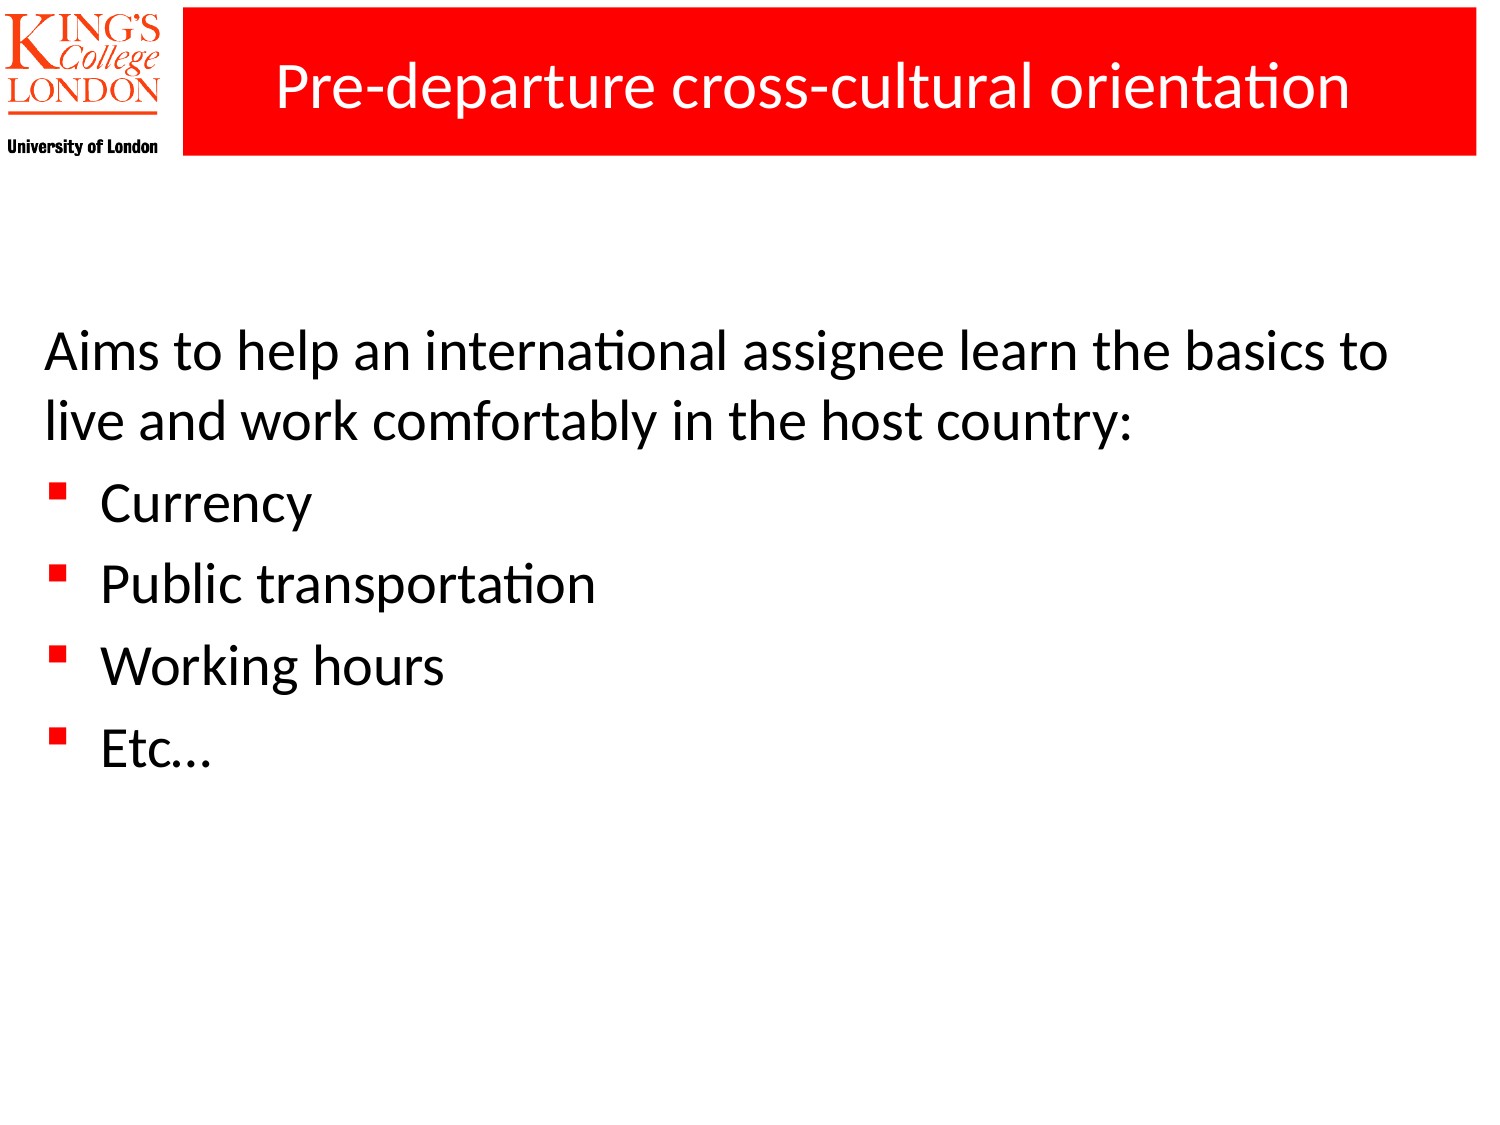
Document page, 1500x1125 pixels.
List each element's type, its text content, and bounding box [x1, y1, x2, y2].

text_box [5, 6, 1477, 156]
list Aims to help an international assignee learn the basics to live and work comfortably in the host country: Currency Public transportation Working hours Etc… [29, 184, 1477, 1125]
